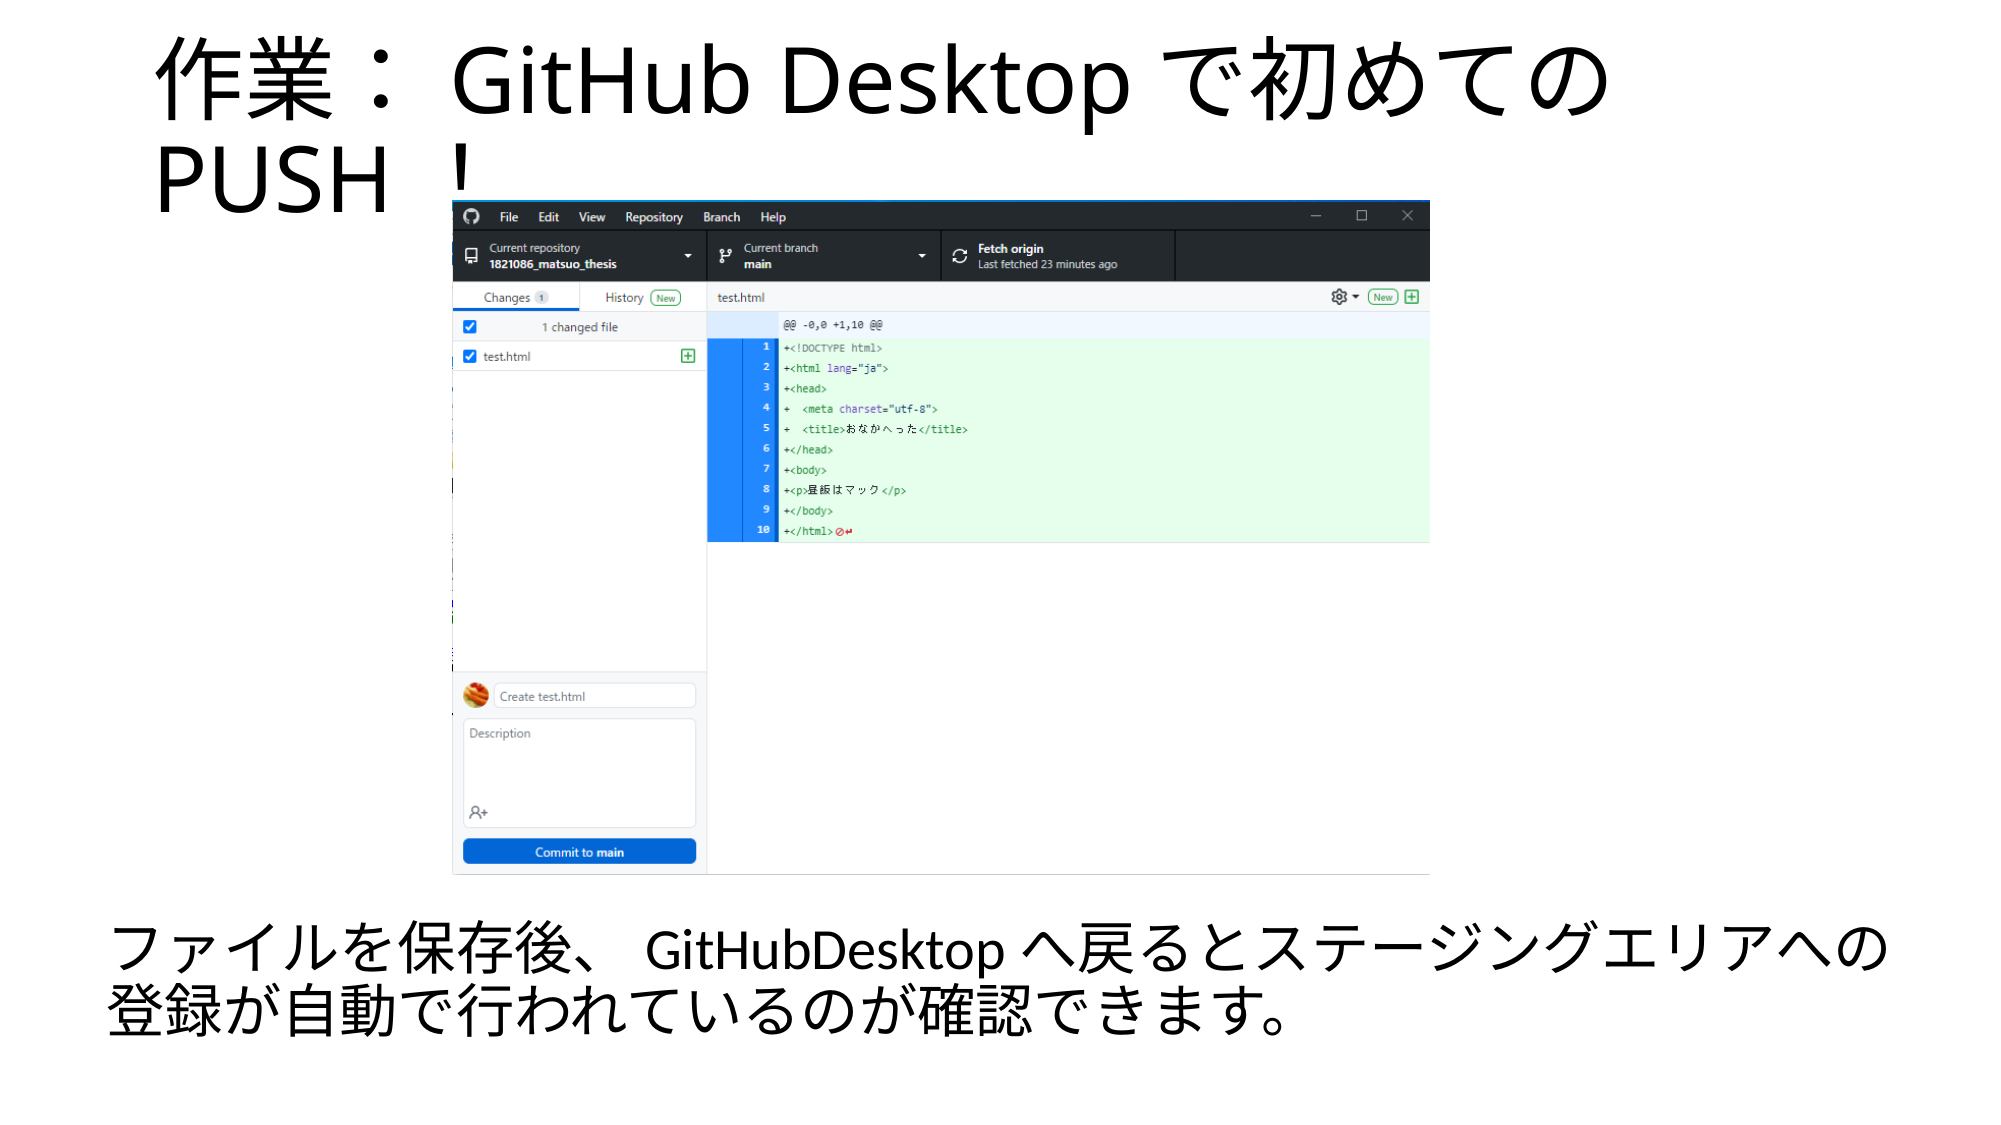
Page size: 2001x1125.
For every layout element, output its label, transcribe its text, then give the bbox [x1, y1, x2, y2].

list ファイルを保存後、GitHubDesktopへ戻るとステージングエリアへの登録が自動で行われているのが確認できます。 [91, 912, 1909, 1090]
picture [452, 200, 1430, 875]
title 作業：GitHub Desktopで初めてのPUSH！ [137, 24, 1863, 243]
